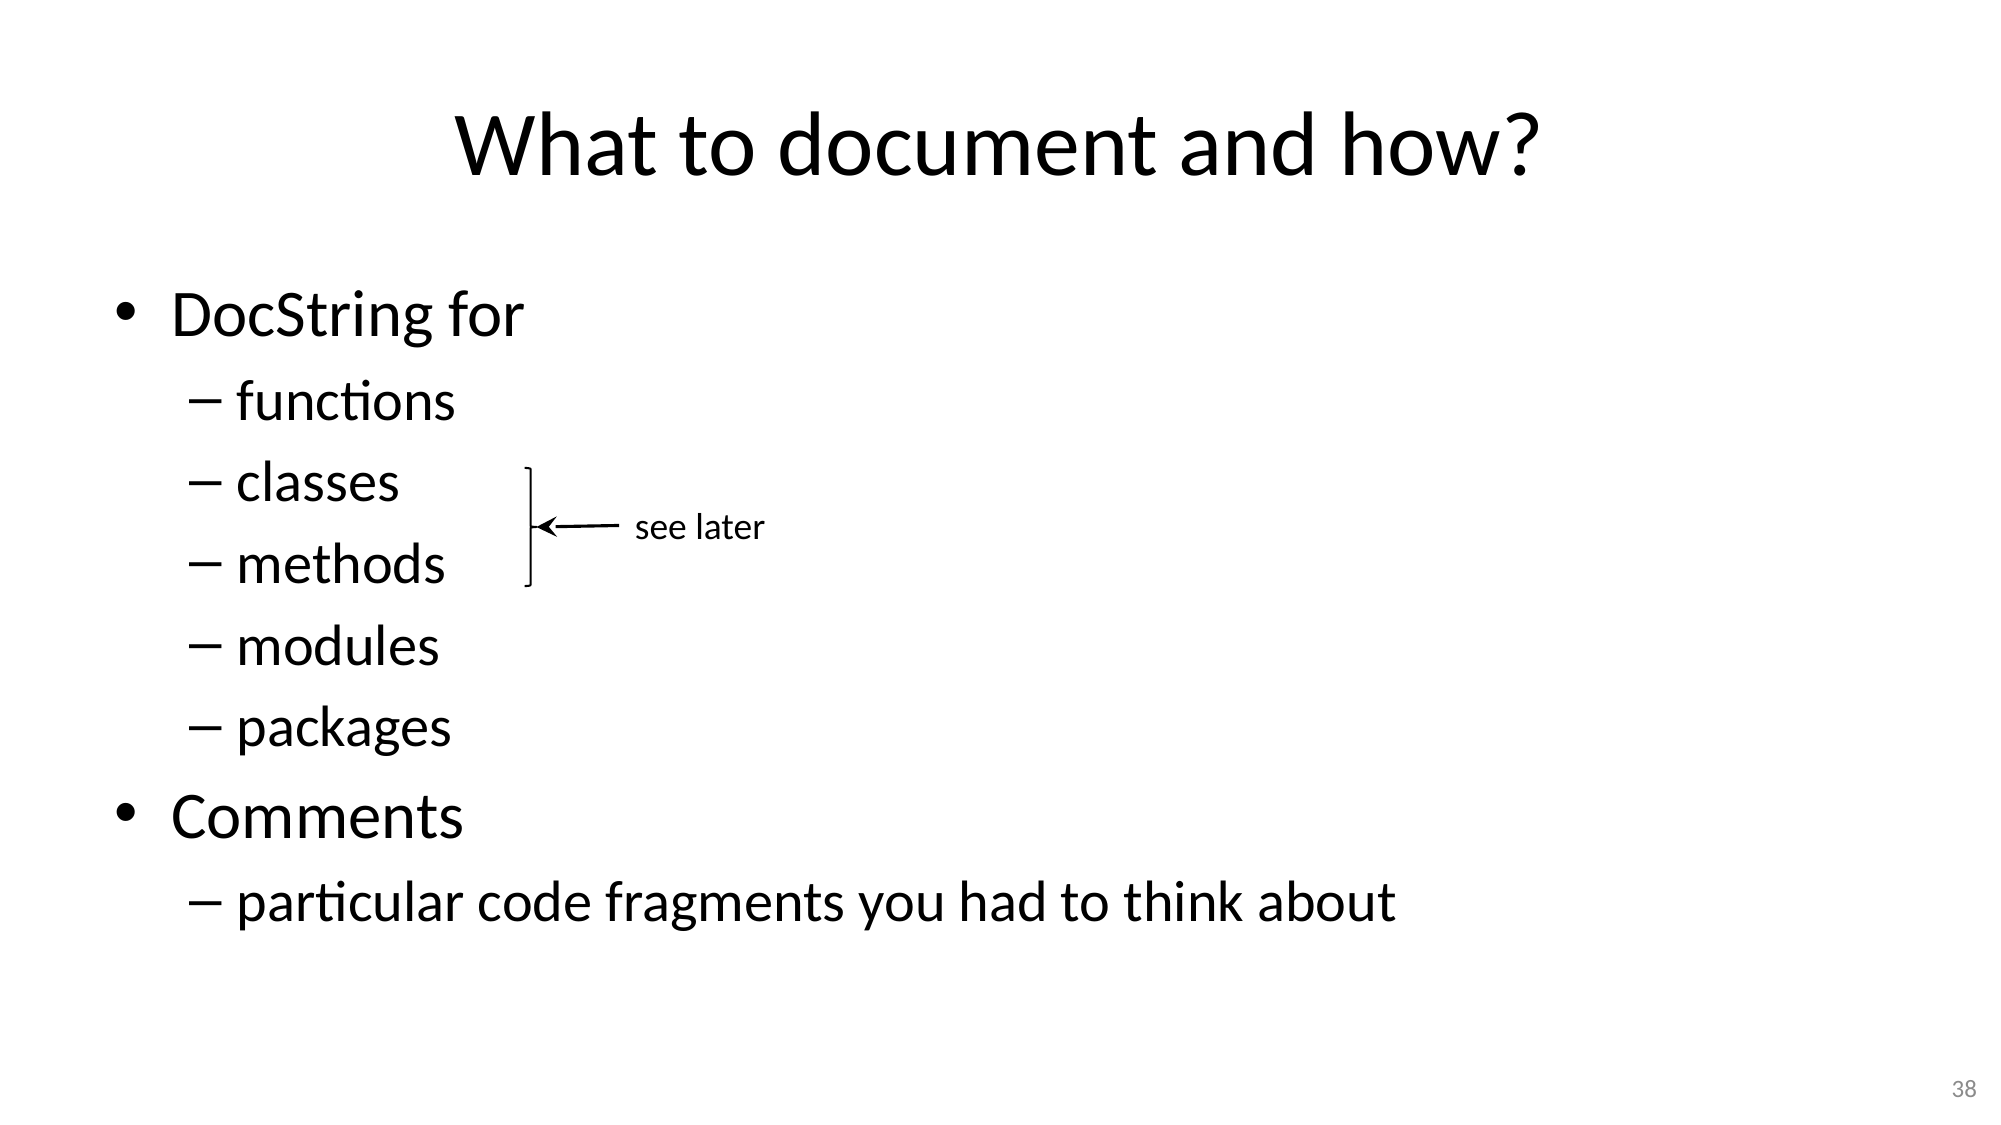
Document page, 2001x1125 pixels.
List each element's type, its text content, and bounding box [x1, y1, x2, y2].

slide_number 38 [1525, 1057, 1993, 1118]
list DocString for functions classes methods modules packages Comments particular code fragments you had to think about [99, 262, 1900, 1005]
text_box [524, 467, 782, 587]
title What to document and how? [99, 45, 1900, 233]
